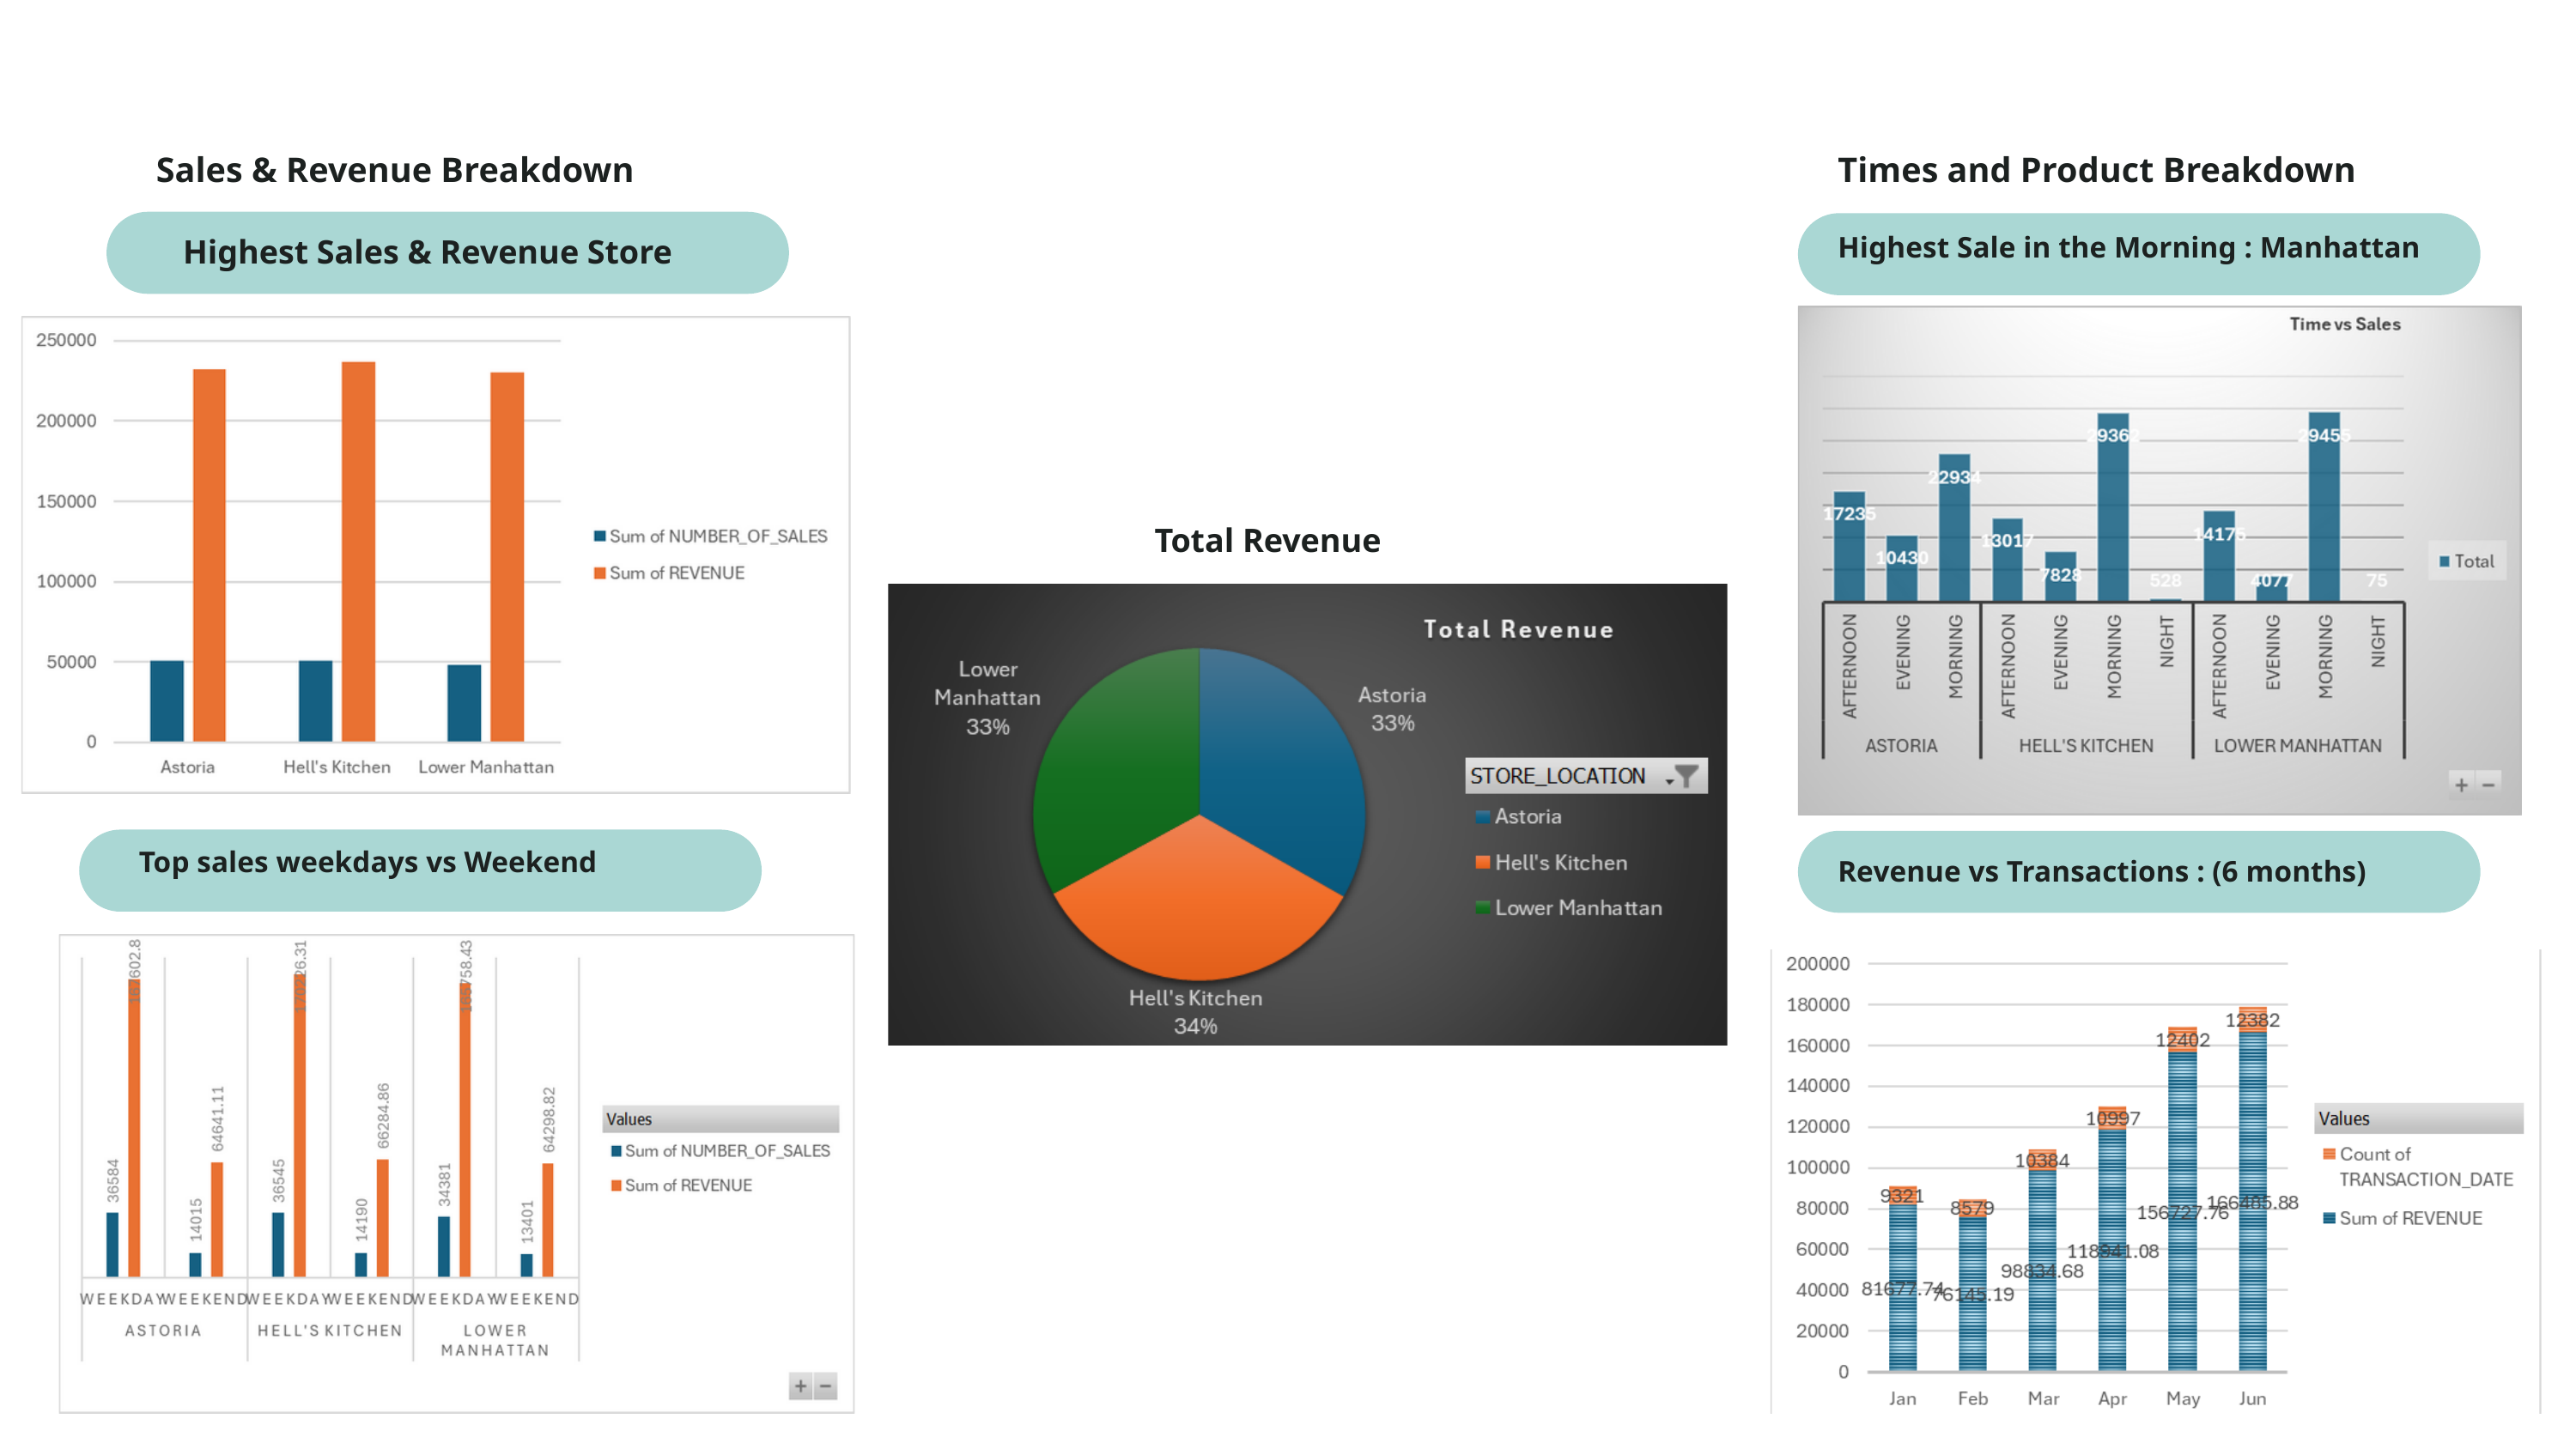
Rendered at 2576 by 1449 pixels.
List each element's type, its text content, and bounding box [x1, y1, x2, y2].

text_box [1797, 306, 2522, 815]
text_box Total Revenue [1154, 522, 1422, 560]
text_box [78, 829, 762, 912]
text_box Sales & Revenue Breakdown [155, 150, 685, 190]
text_box Times and Product Breakdown [1838, 150, 2402, 190]
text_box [1797, 213, 2481, 296]
text_box [1770, 949, 2542, 1414]
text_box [1797, 830, 2481, 913]
text_box [888, 584, 1728, 1046]
text_box [58, 934, 855, 1414]
text_box [21, 316, 851, 794]
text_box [106, 211, 790, 294]
